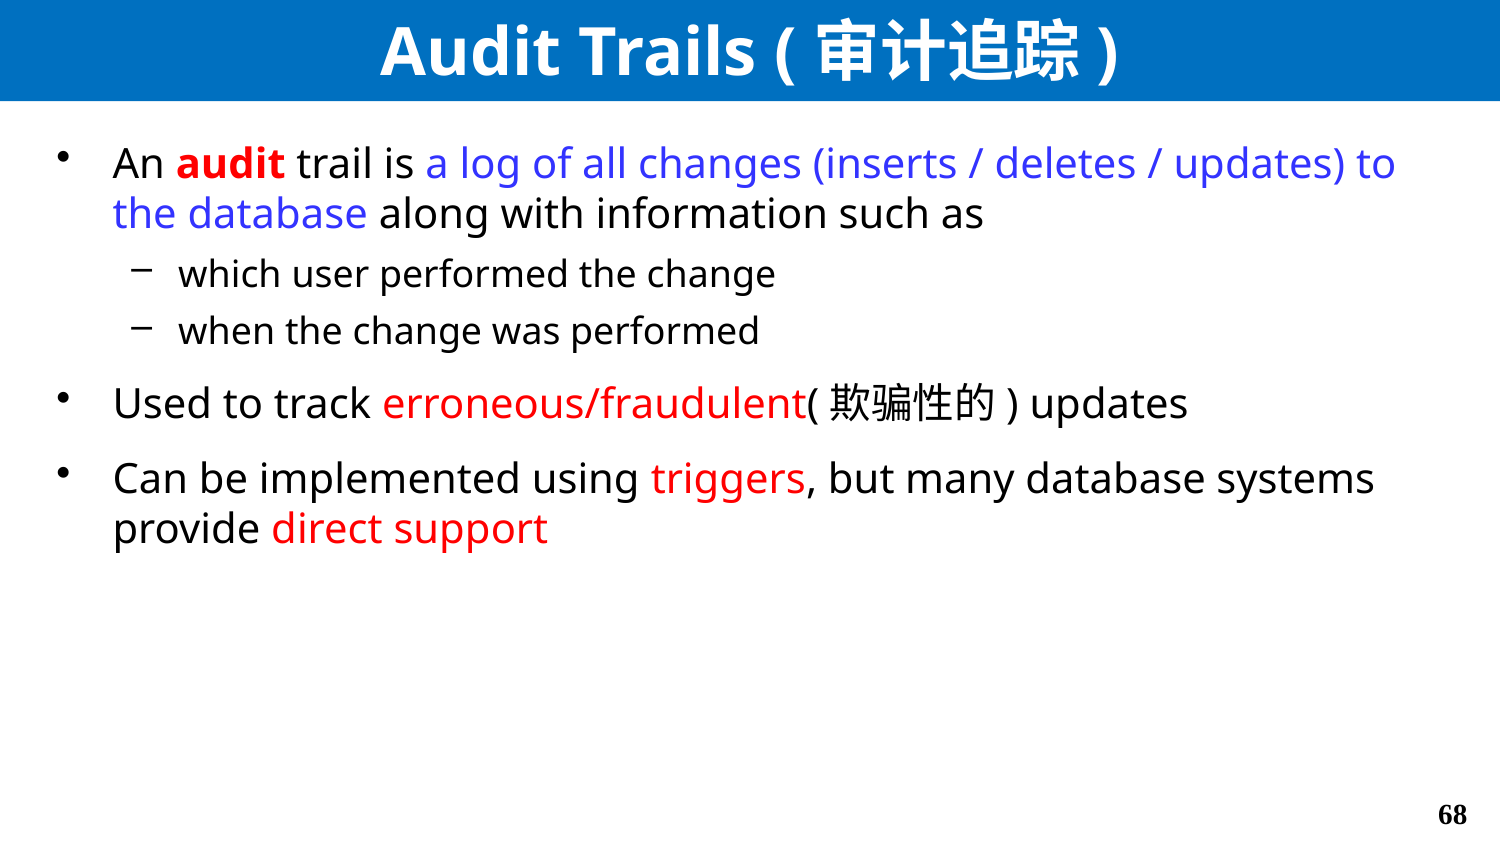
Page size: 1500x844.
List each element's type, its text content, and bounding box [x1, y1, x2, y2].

title Audit Trails (审计追踪) [0, 0, 1500, 102]
list An audit trail is a log of all changes (inserts / deletes / updates) to the database along with information such as which user performed the change when the change was performed Used to track erroneous/fraudulent(欺骗性的) updates Can be implemented using triggers, but many database systems provide direct support [41, 129, 1447, 754]
